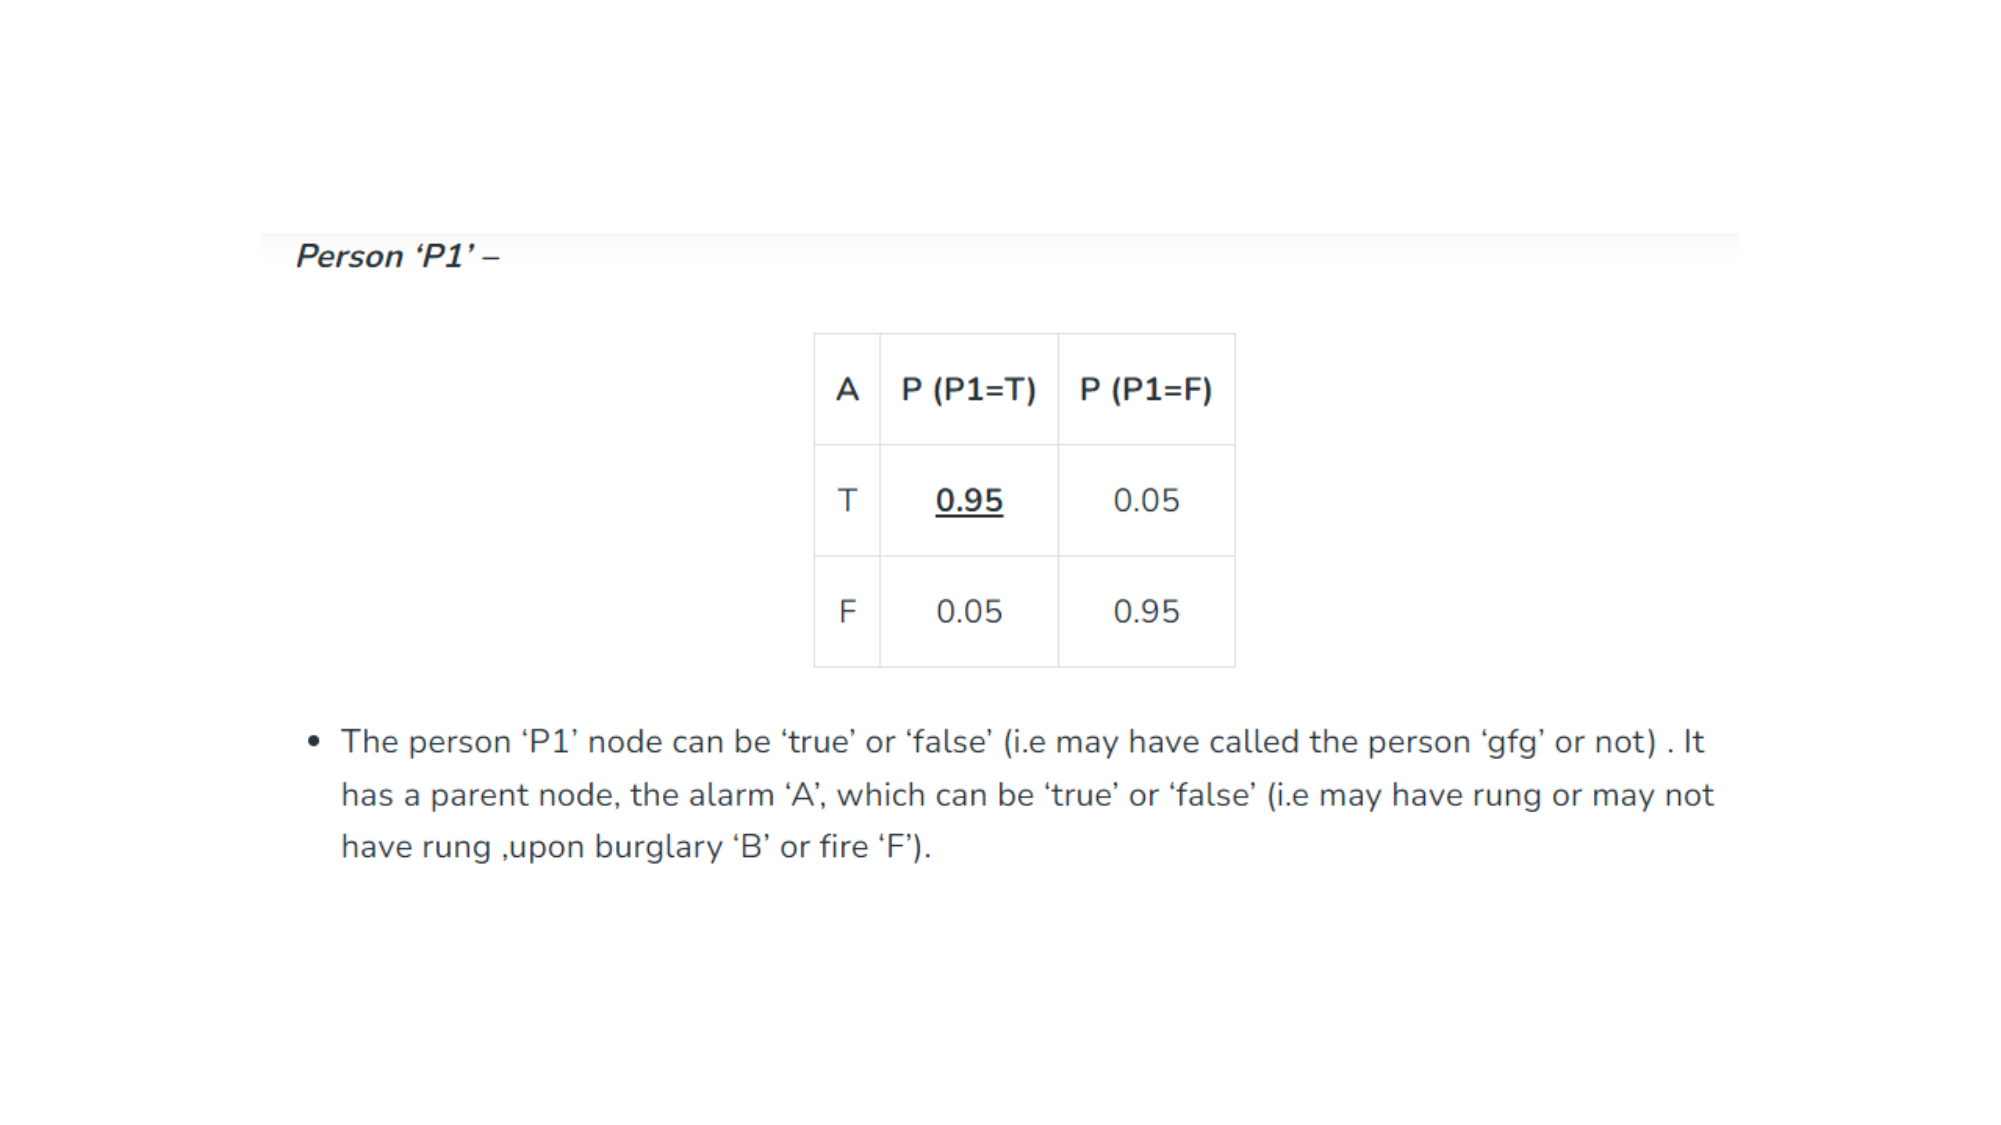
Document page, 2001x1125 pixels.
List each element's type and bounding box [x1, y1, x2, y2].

picture [260, 233, 1740, 892]
